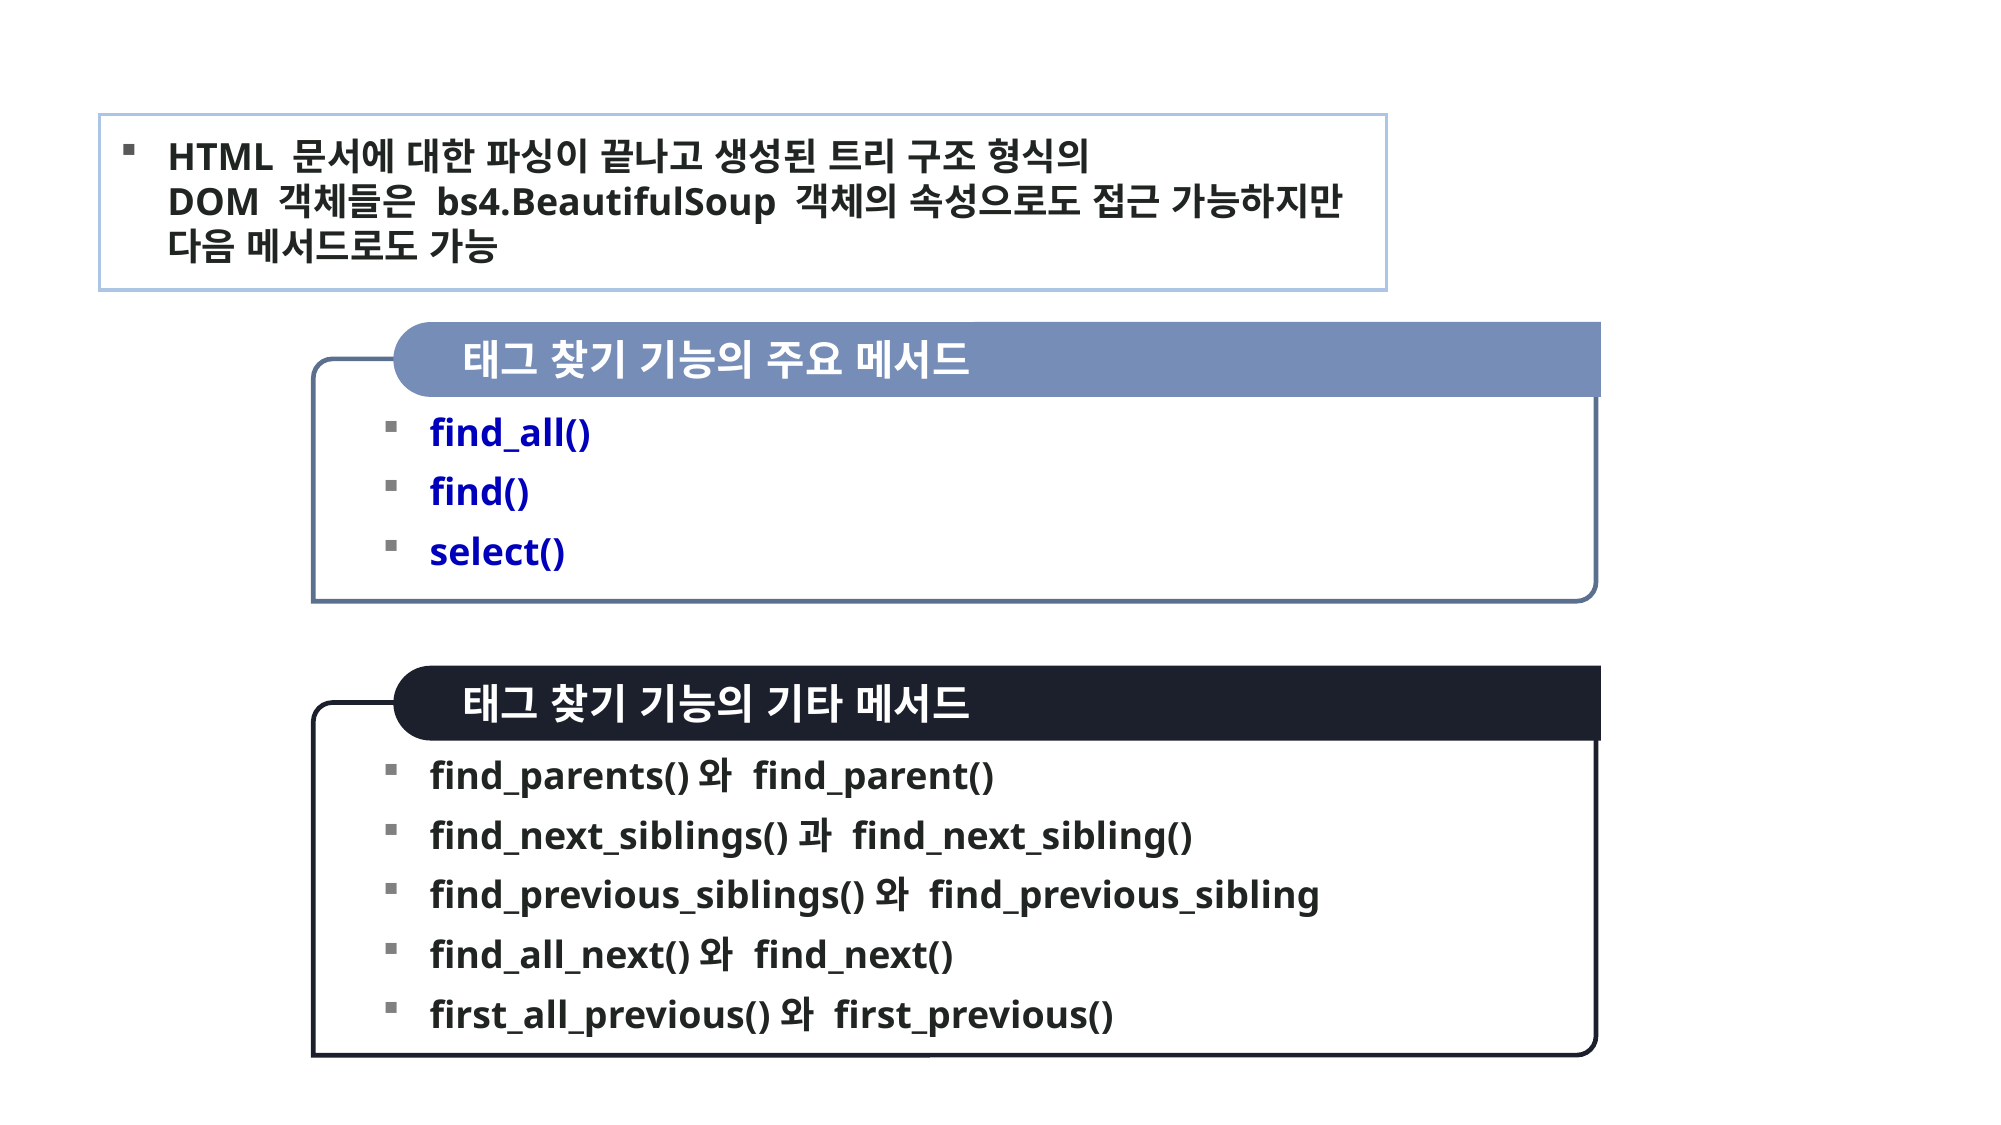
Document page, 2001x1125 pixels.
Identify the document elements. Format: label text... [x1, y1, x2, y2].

text_box [392, 321, 1602, 398]
text_box 태그 찾기 기능의 기타 메서드 [447, 670, 1578, 735]
text_box [312, 701, 1597, 1056]
text_box [99, 114, 1387, 291]
text_box [312, 358, 1597, 602]
text_box [392, 665, 1602, 742]
text_box HTML 문서에 대한 파싱이 끝나고 생성된 트리 구조 형식의 DOM 객체들은 bs4.BeautifulSoup 객체의 속성으로도 접근 가능하지만 다음 메서드로도 가능 [105, 125, 1433, 276]
text_box 태그 찾기 기능의 주요 메서드 [447, 326, 1578, 392]
text_box find_parents()와 find_parent() find_next_siblings()과 find_next_sibling() find_previous_siblings()와 find_previous_sibling find_all_next()와 find_next() first_all_previous()와 first_previous() [367, 744, 1578, 1043]
text_box find_all() find() select() [367, 401, 1578, 581]
